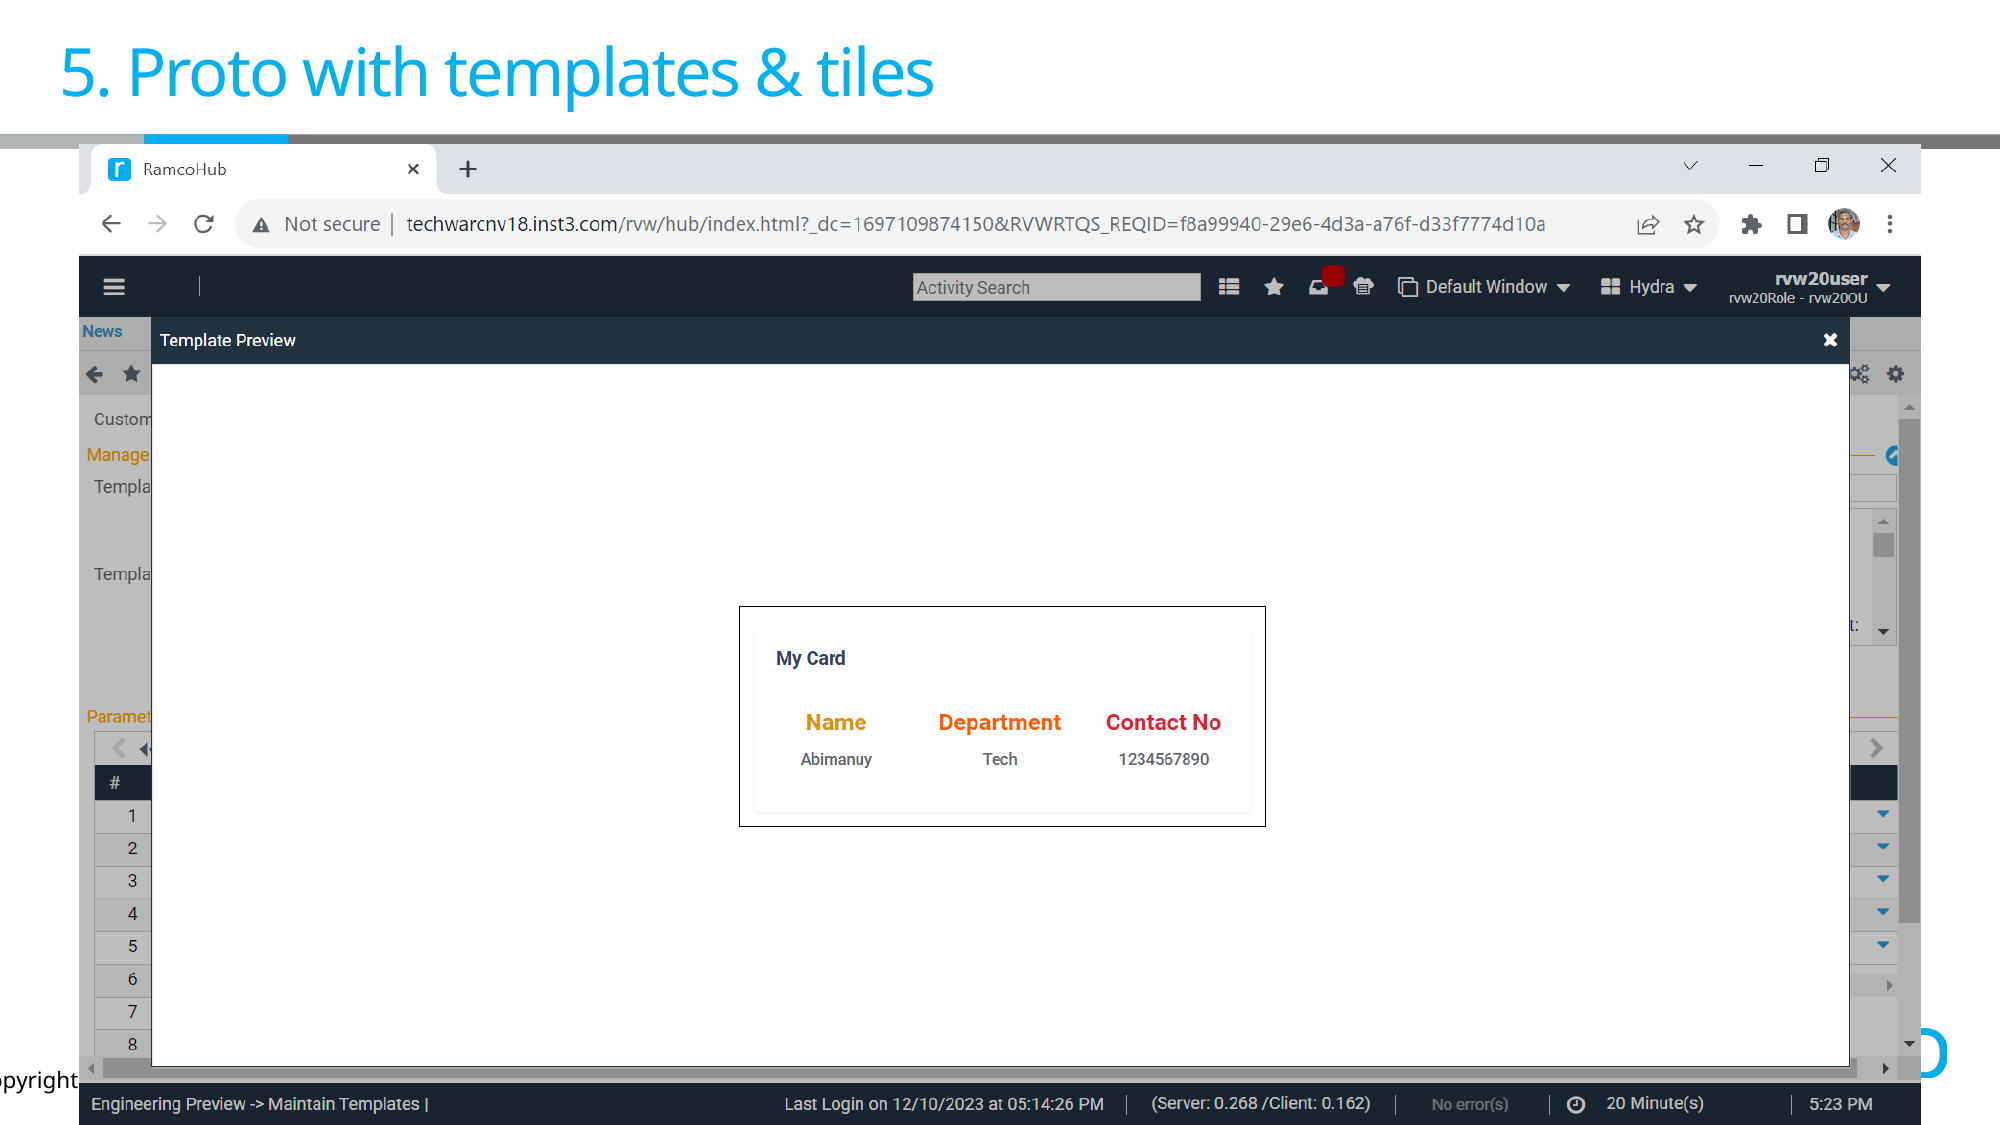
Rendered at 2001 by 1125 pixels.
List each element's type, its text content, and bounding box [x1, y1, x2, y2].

picture [79, 144, 1921, 1125]
title 5. Proto with templates & tiles [44, 25, 1703, 131]
